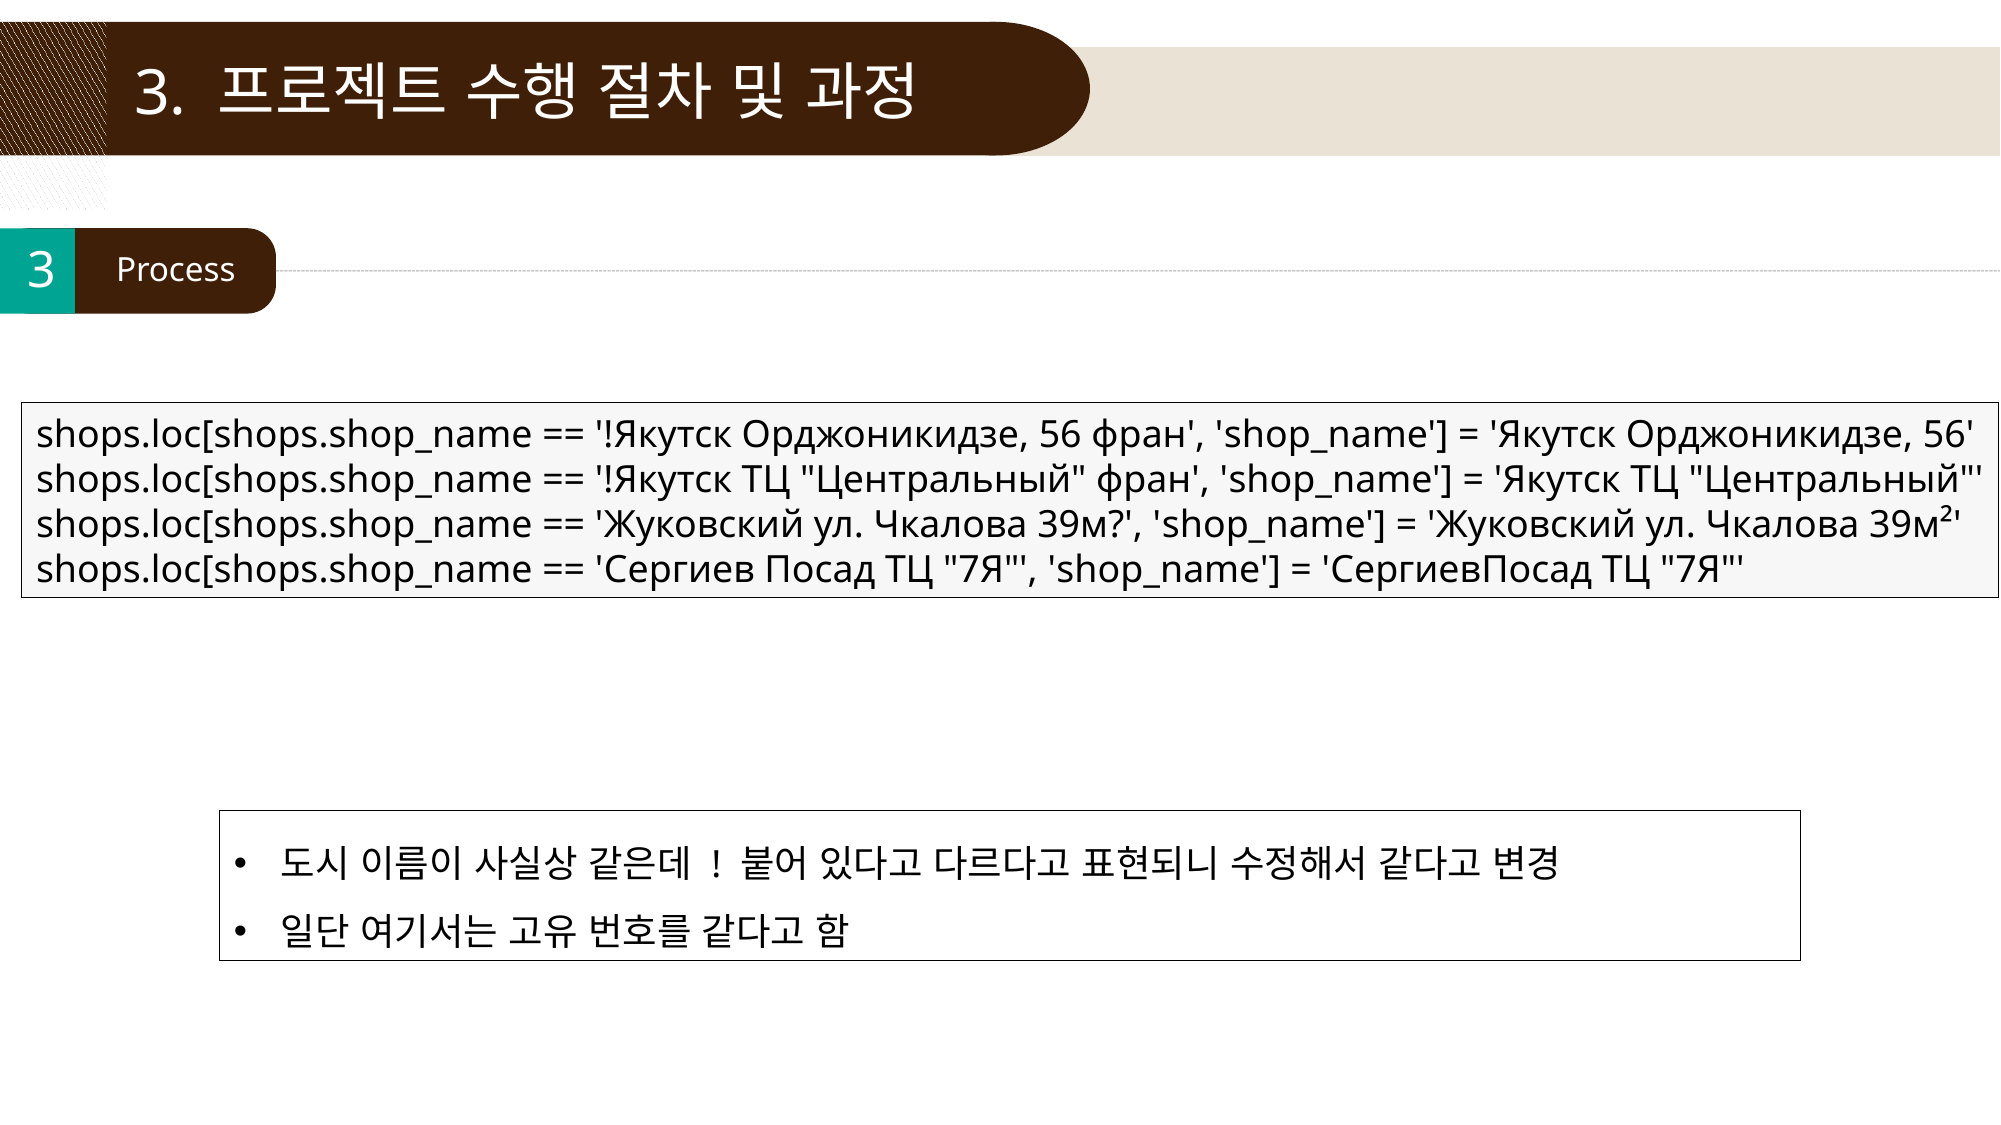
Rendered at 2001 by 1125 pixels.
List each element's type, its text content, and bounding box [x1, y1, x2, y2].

text_box 3 [12, 229, 71, 305]
text_box shops.loc[shops.shop_name == '!Якутск Орджоникидзе, 56 фран', 'shop_name'] = 'Якутск Орджоникидзе, 56' shops.loc[shops.shop_name == '!Якутск ТЦ "Центральный" фран', 'shop_name'] = 'Якутск ТЦ "Центральный"' shops.loc[shops.shop_name == 'Жуковский ул. Чкалова 39м?', 'shop_name'] = 'Жуковский ул. Чкалова 39м²' shops.loc[shops.shop_name == 'Сергиев Посад ТЦ "7Я"', 'shop_name'] = 'СергиевПосад ТЦ "7Я"' [21, 402, 1999, 598]
text_box [107, 21, 997, 156]
text_box [0, 227, 76, 315]
text_box 도시 이름이 사실상 같은데 ! 붙어 있다고 다르다고 표현되니 수정해서 같다고 변경 일단 여기서는 고유 번호를 같다고 함 [219, 810, 1801, 961]
text_box [76, 227, 277, 315]
text_box 3. 프로젝트 수행 절차 및 과정 [119, 44, 1031, 134]
text_box Process [101, 240, 251, 295]
text_box [1007, 46, 2000, 157]
picture [0, 19, 107, 210]
text_box [985, 20, 1092, 157]
